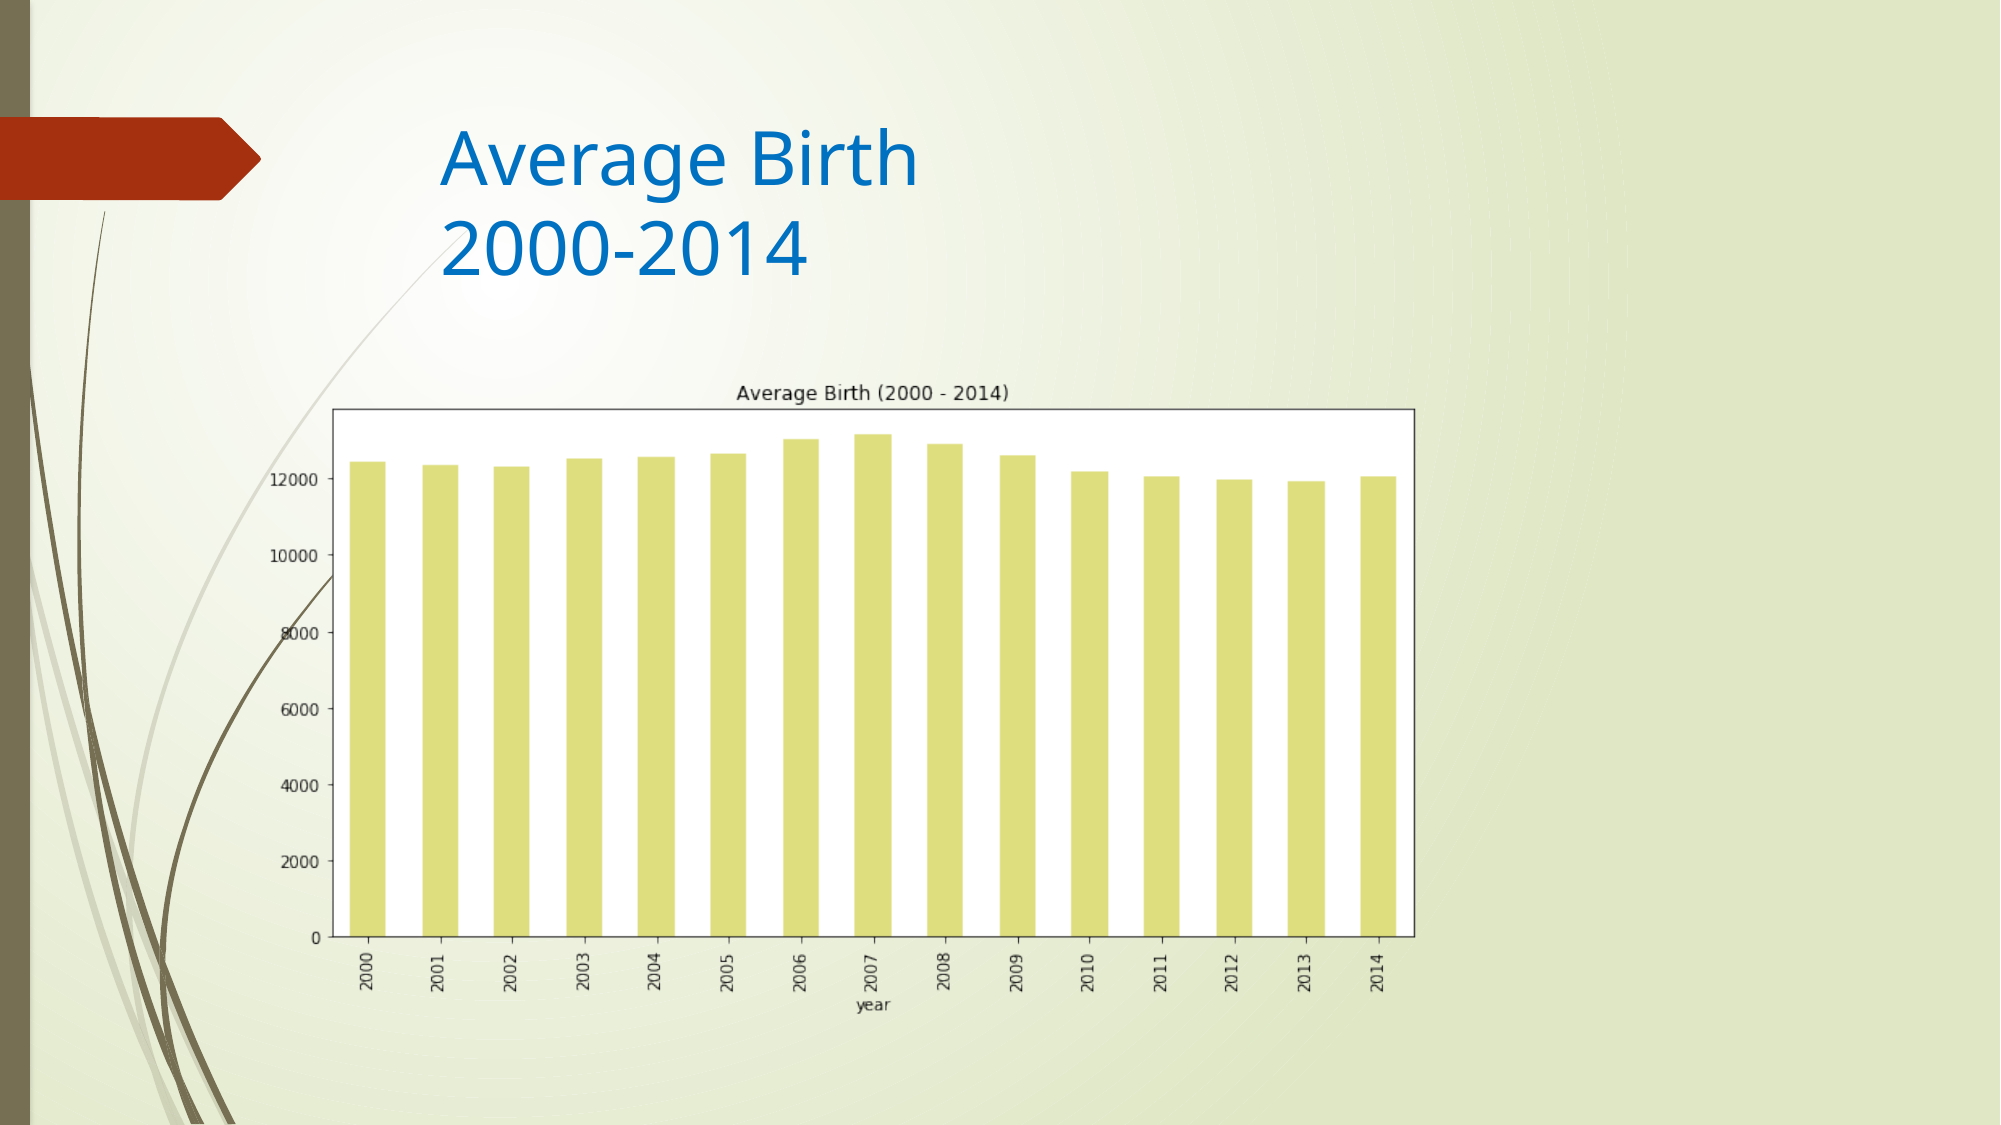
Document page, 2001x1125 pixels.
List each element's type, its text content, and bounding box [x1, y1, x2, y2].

title Average Birth 2000-2014 [425, 102, 1888, 313]
picture [258, 373, 1432, 1024]
